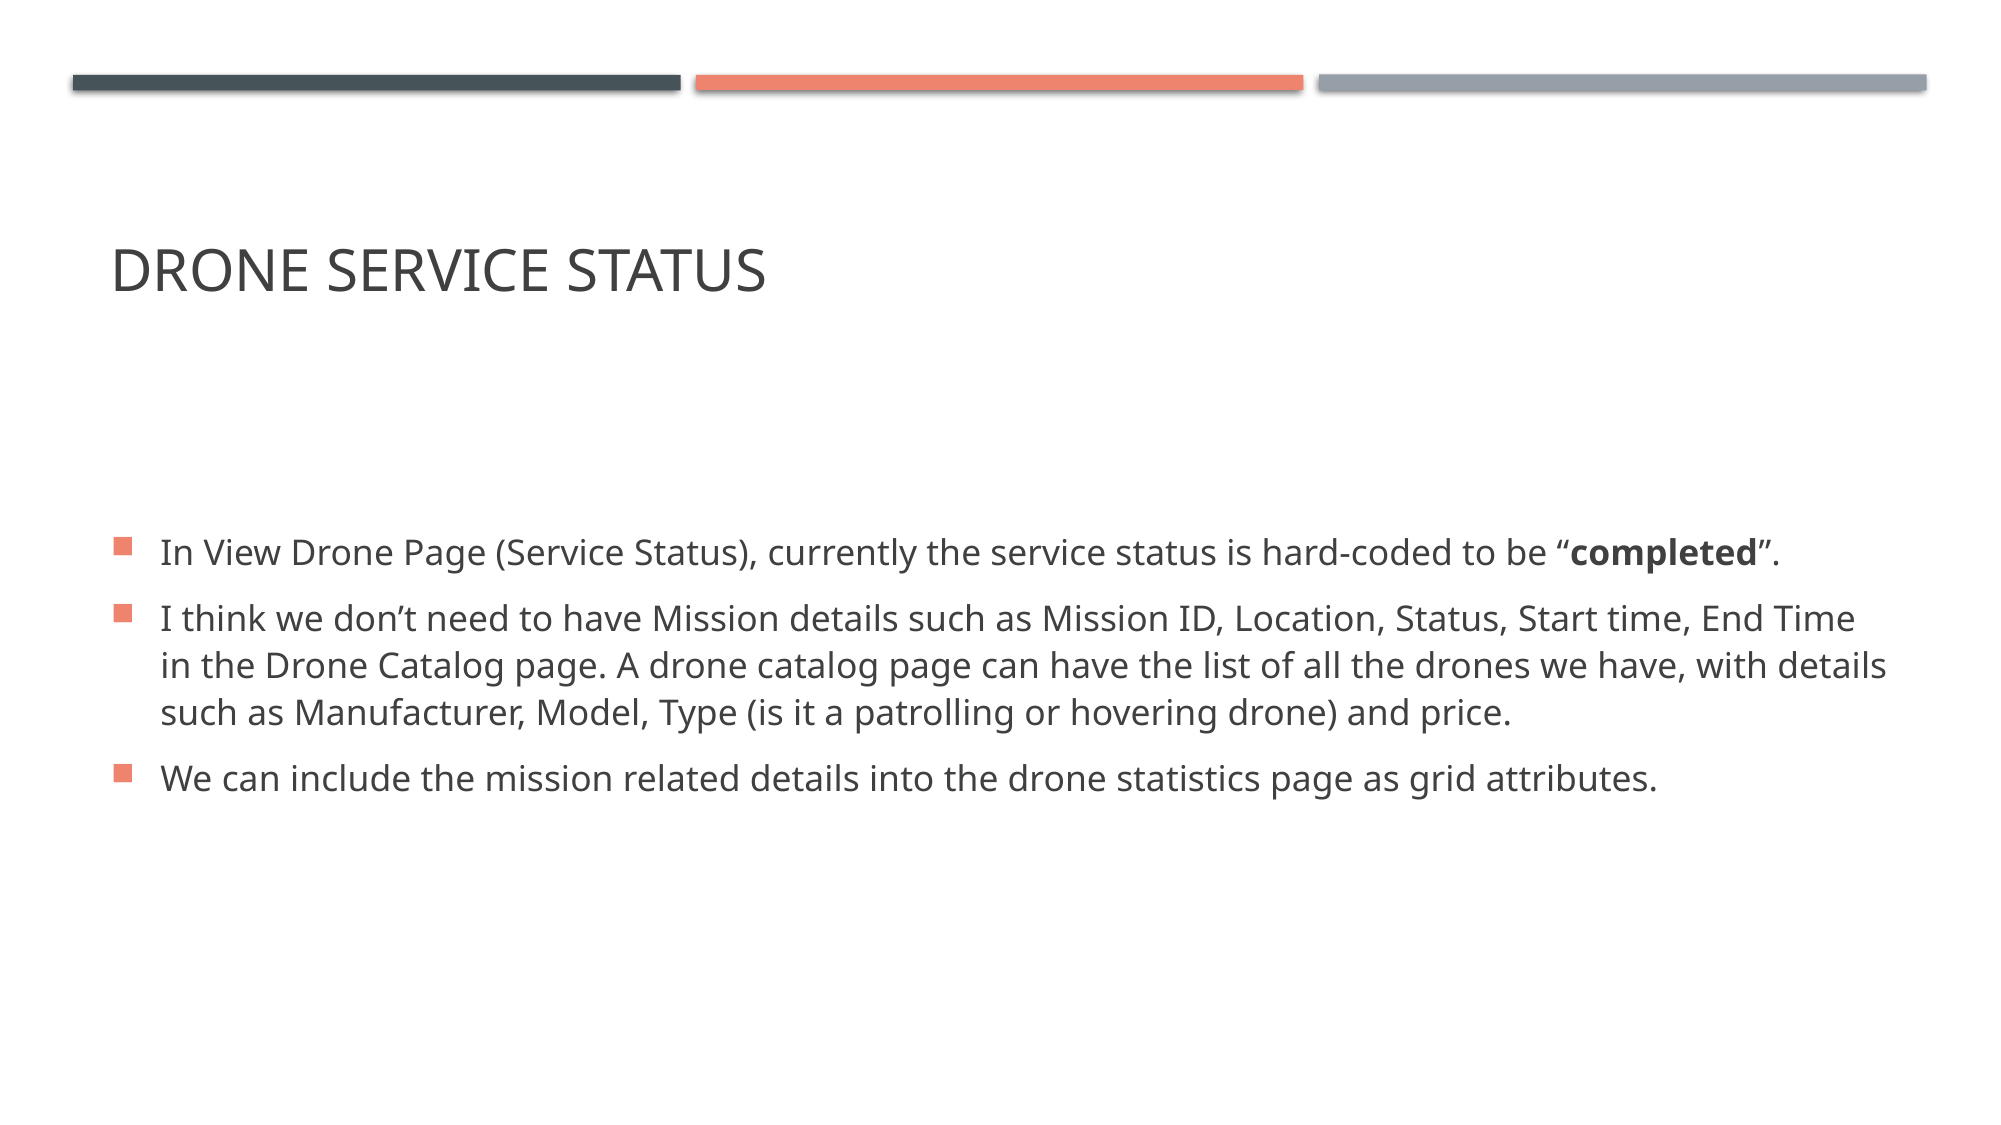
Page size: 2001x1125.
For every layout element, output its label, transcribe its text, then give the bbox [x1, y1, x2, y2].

title DRONE SERVICE STATUS [95, 115, 1905, 311]
list In View Drone Page (Service Status), currently the service status is hard-coded to be “completed”. I think we don’t need to have Mission details such as Mission ID, Location, Status, Start time, End Time in the Drone Catalog page. A drone catalog page can have the list of all the drones we have, with details such as Manufacturer, Model, Type (is it a patrolling or hovering drone) and price. We can include the mission related details into the drone statistics page as grid attributes. [95, 364, 1905, 961]
